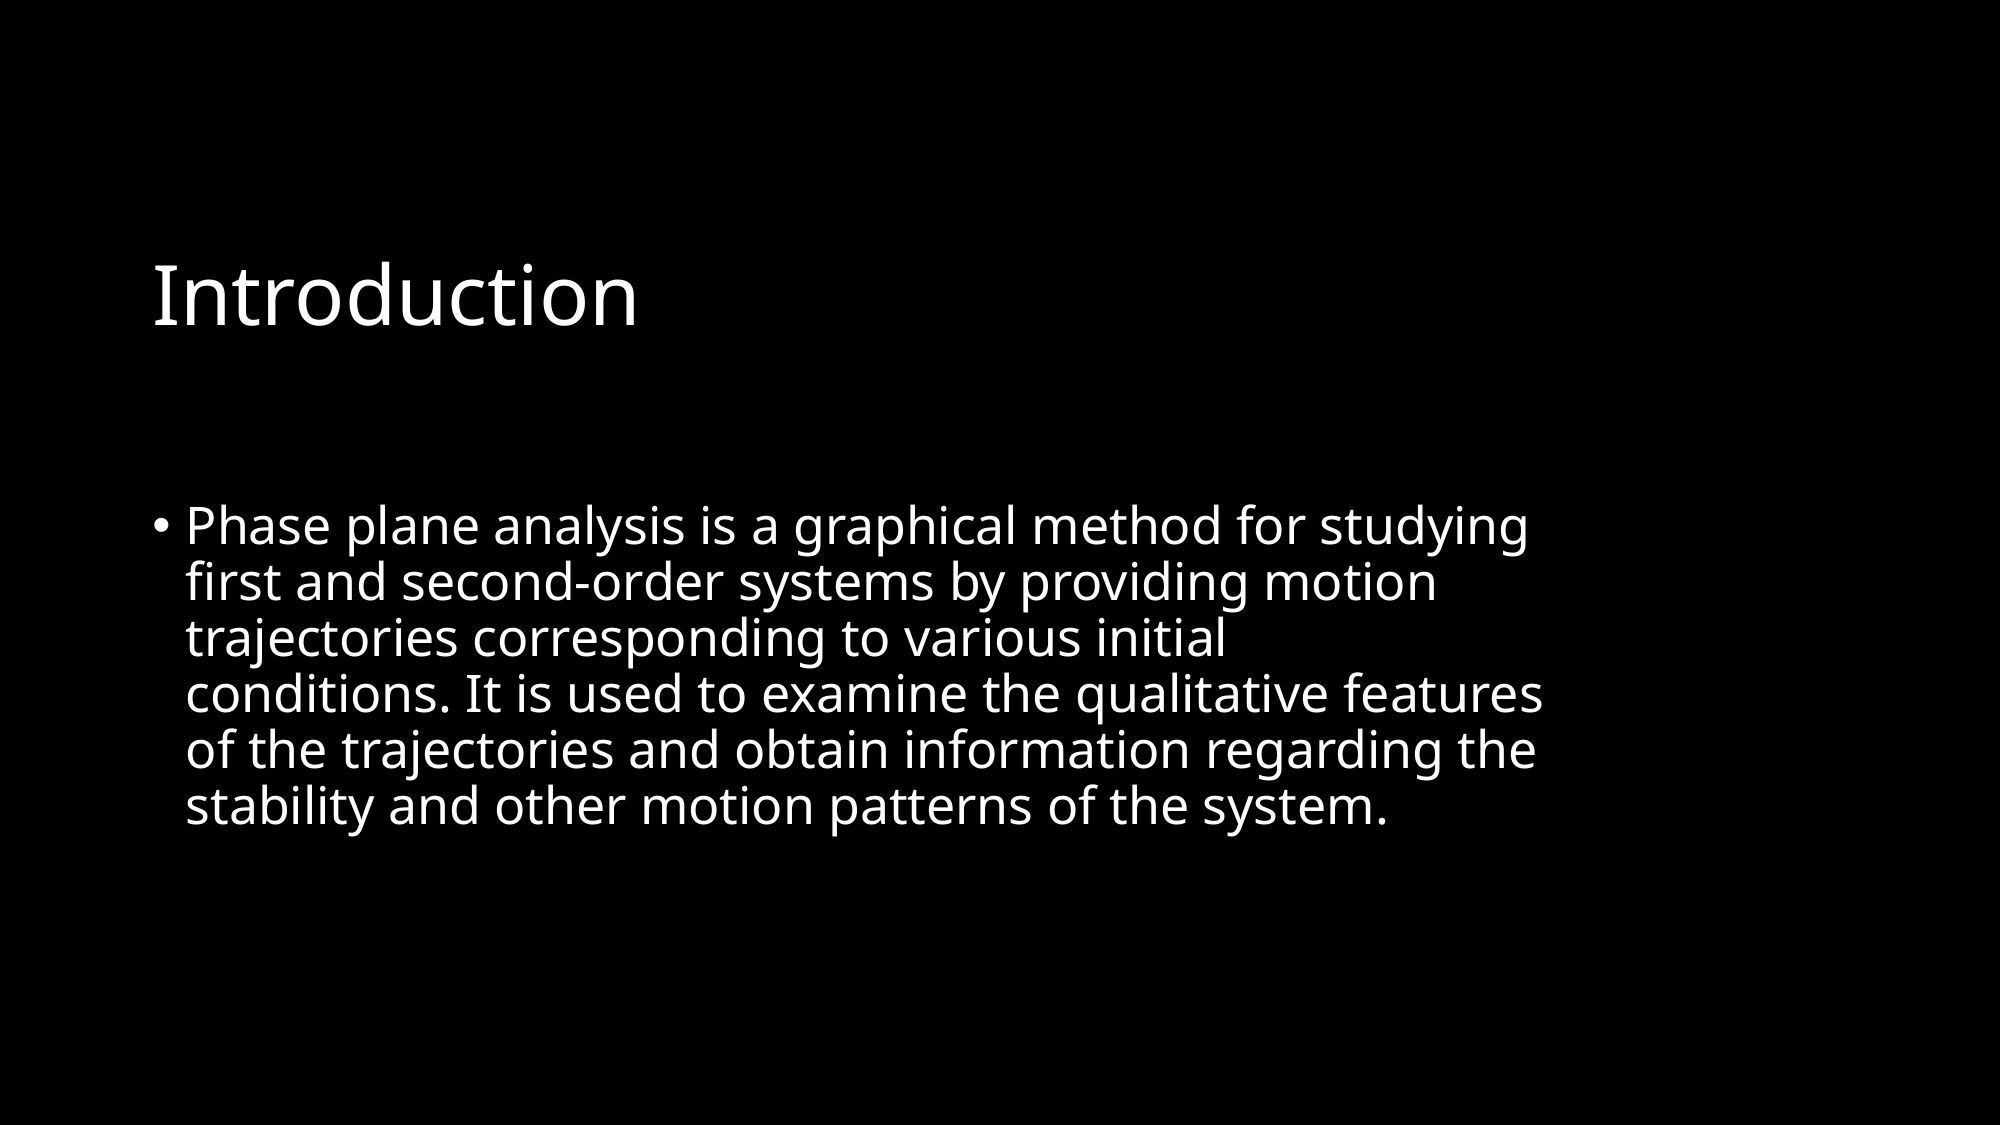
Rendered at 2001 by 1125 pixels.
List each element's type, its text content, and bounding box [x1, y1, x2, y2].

list Phase plane analysis is a graphical method for studying first and second-order systems by providing motion trajectories corresponding to various initial conditions. It is used to examine the qualitative features of the trajectories and obtain information regarding the stability and other motion patterns of the system. [137, 492, 1572, 896]
title Introduction [137, 245, 1572, 463]
